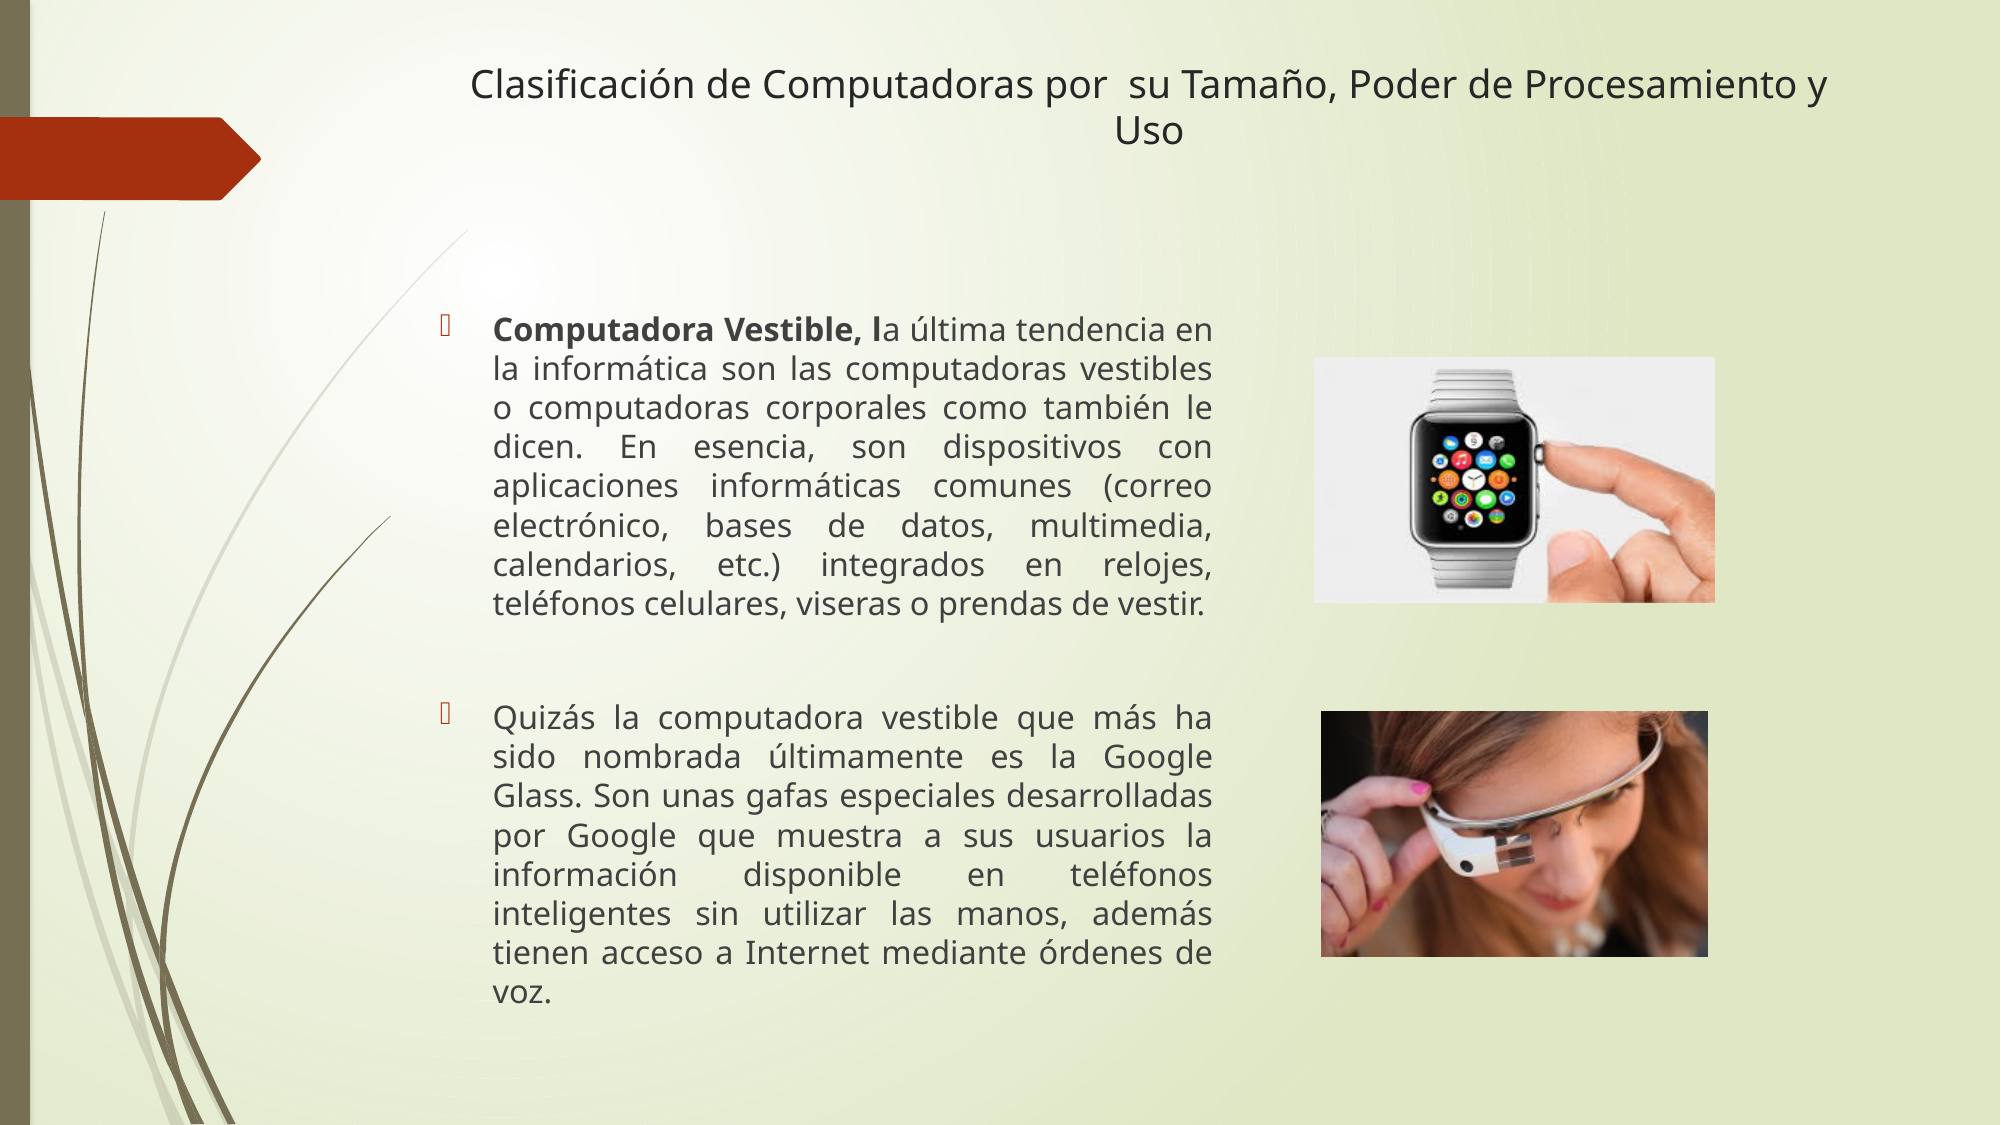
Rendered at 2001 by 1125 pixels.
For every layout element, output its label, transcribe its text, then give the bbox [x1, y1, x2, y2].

title Clasificación de Computadoras por su Tamaño, Poder de Procesamiento y Uso [418, 51, 1881, 209]
list Computadora Vestible, la última tendencia en la informática son las computadoras vestibles o computadoras corporales como también le dicen. En esencia, son dispositivos con aplicaciones informáticas comunes (correo electrónico, bases de datos, multimedia, calendarios, etc.) integrados en relojes, teléfonos celulares, viseras o prendas de vestir. Quizás la computadora vestible que más ha sido nombrada últimamente es la Google Glass. Son unas gafas especiales desarrolladas por Google que muestra a sus usuarios la información disponible en teléfonos inteligentes sin utilizar las manos, además tienen acceso a Internet mediante órdenes de voz. [424, 301, 1229, 1031]
picture [1314, 357, 1715, 603]
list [1321, 711, 1708, 957]
